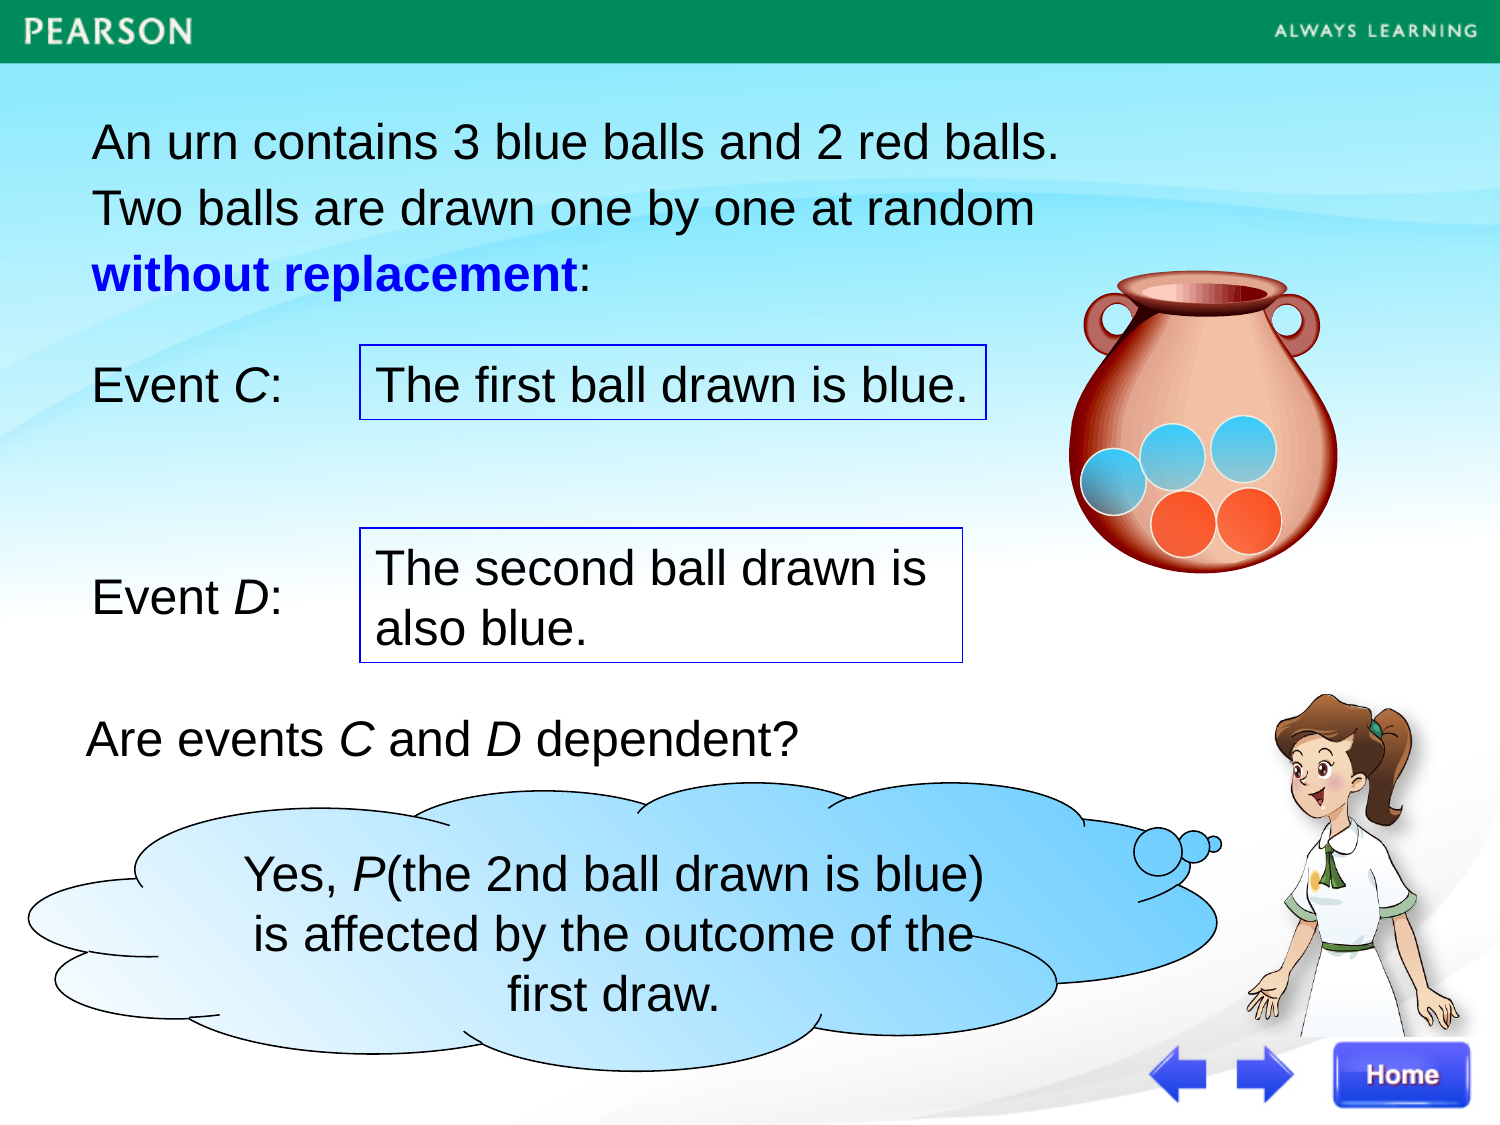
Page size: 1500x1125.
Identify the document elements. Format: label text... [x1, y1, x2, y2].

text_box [76, 527, 963, 664]
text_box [29, 781, 1217, 1071]
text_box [76, 344, 987, 421]
text_box Are events C and D dependent? [70, 699, 1081, 775]
text_box An urn contains 3 blue balls and 2 red balls. Two balls are drawn one by one at random without replacement: [76, 101, 1353, 309]
picture [0, 0, 1500, 1125]
